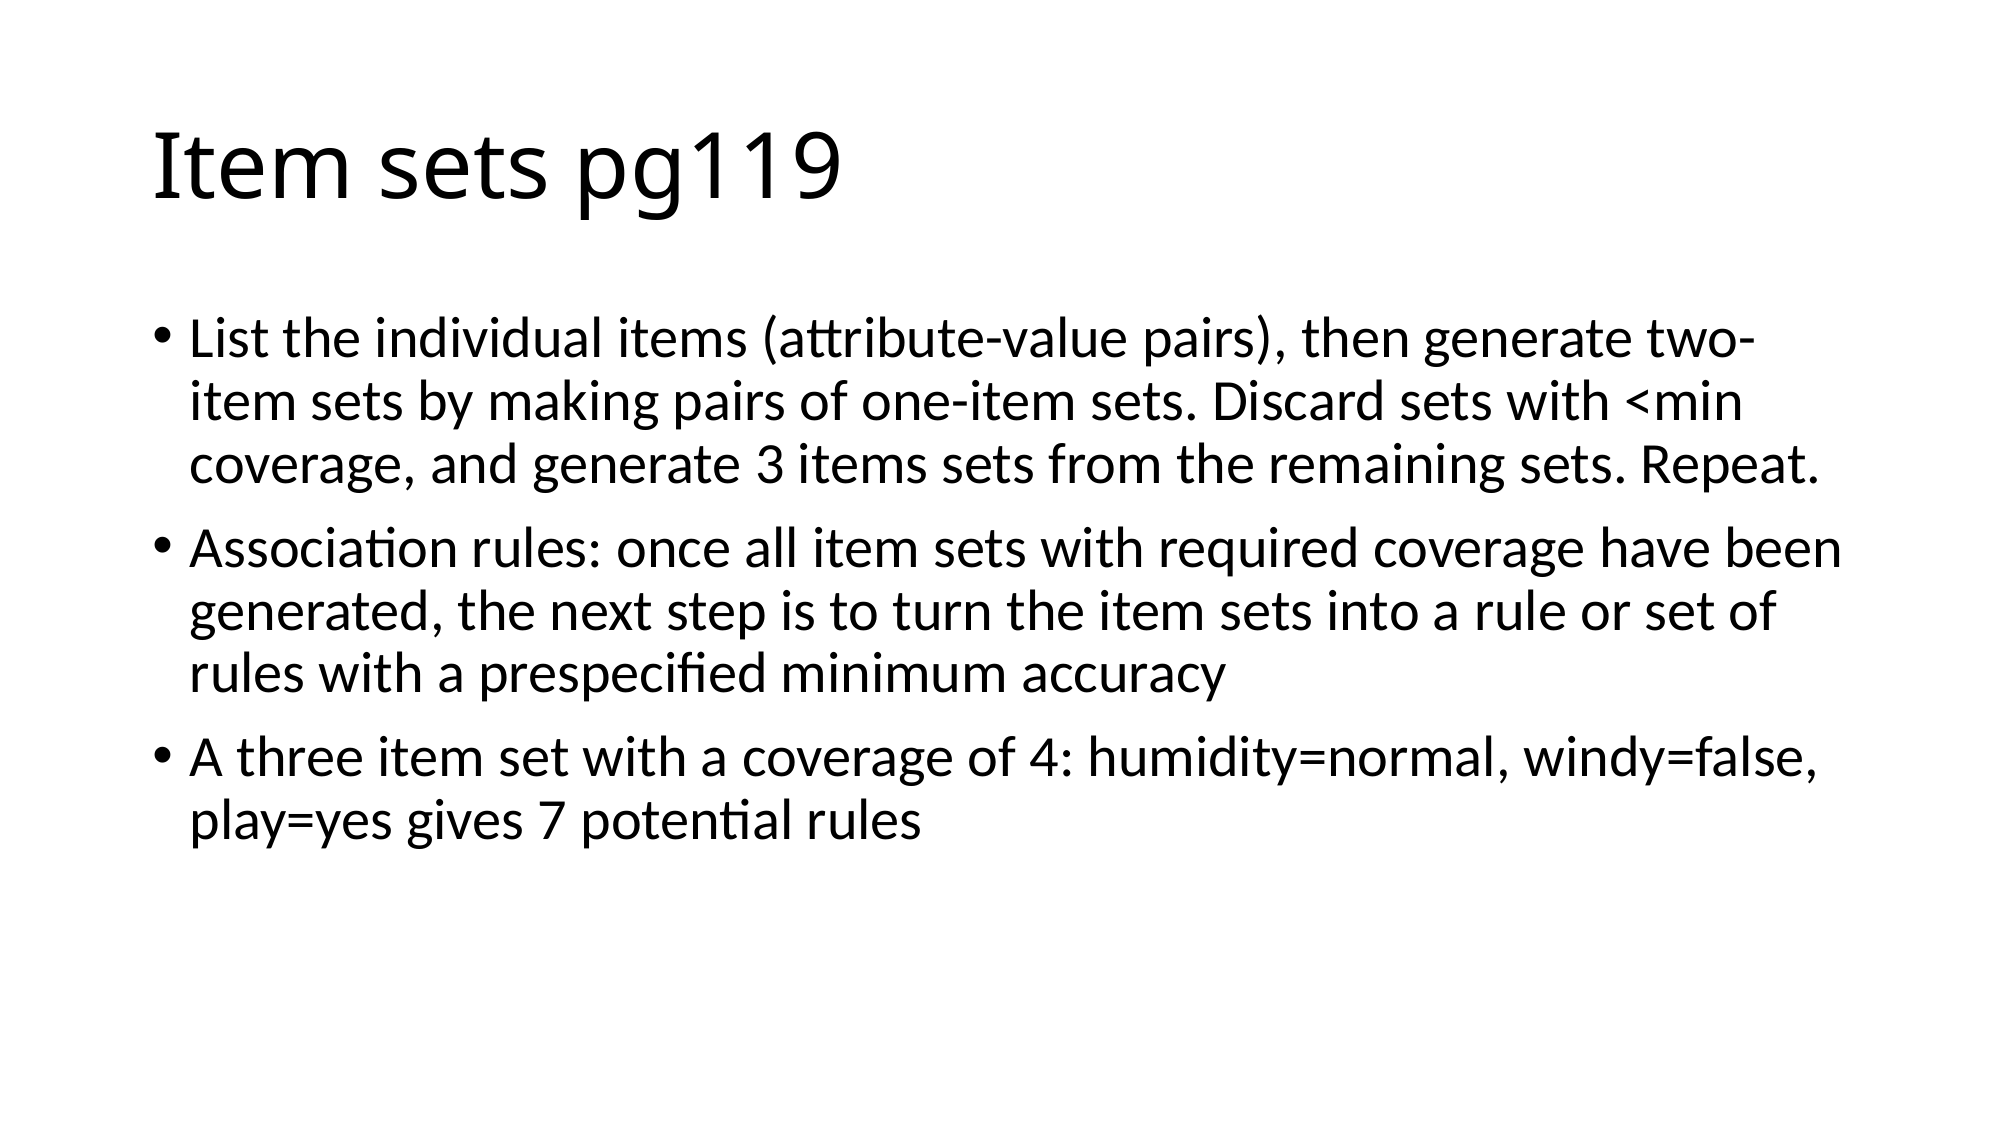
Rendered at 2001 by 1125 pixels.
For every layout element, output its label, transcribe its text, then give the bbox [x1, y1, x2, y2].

list List the individual items (attribute-value pairs), then generate two-item sets by making pairs of one-item sets. Discard sets with <min coverage, and generate 3 items sets from the remaining sets. Repeat. Association rules: once all item sets with required coverage have been generated, the next step is to turn the item sets into a rule or set of rules with a prespecified minimum accuracy A three item set with a coverage of 4: humidity=normal, windy=false, play=yes gives 7 potential rules [137, 299, 1863, 1014]
title Item sets pg119 [137, 59, 1863, 278]
